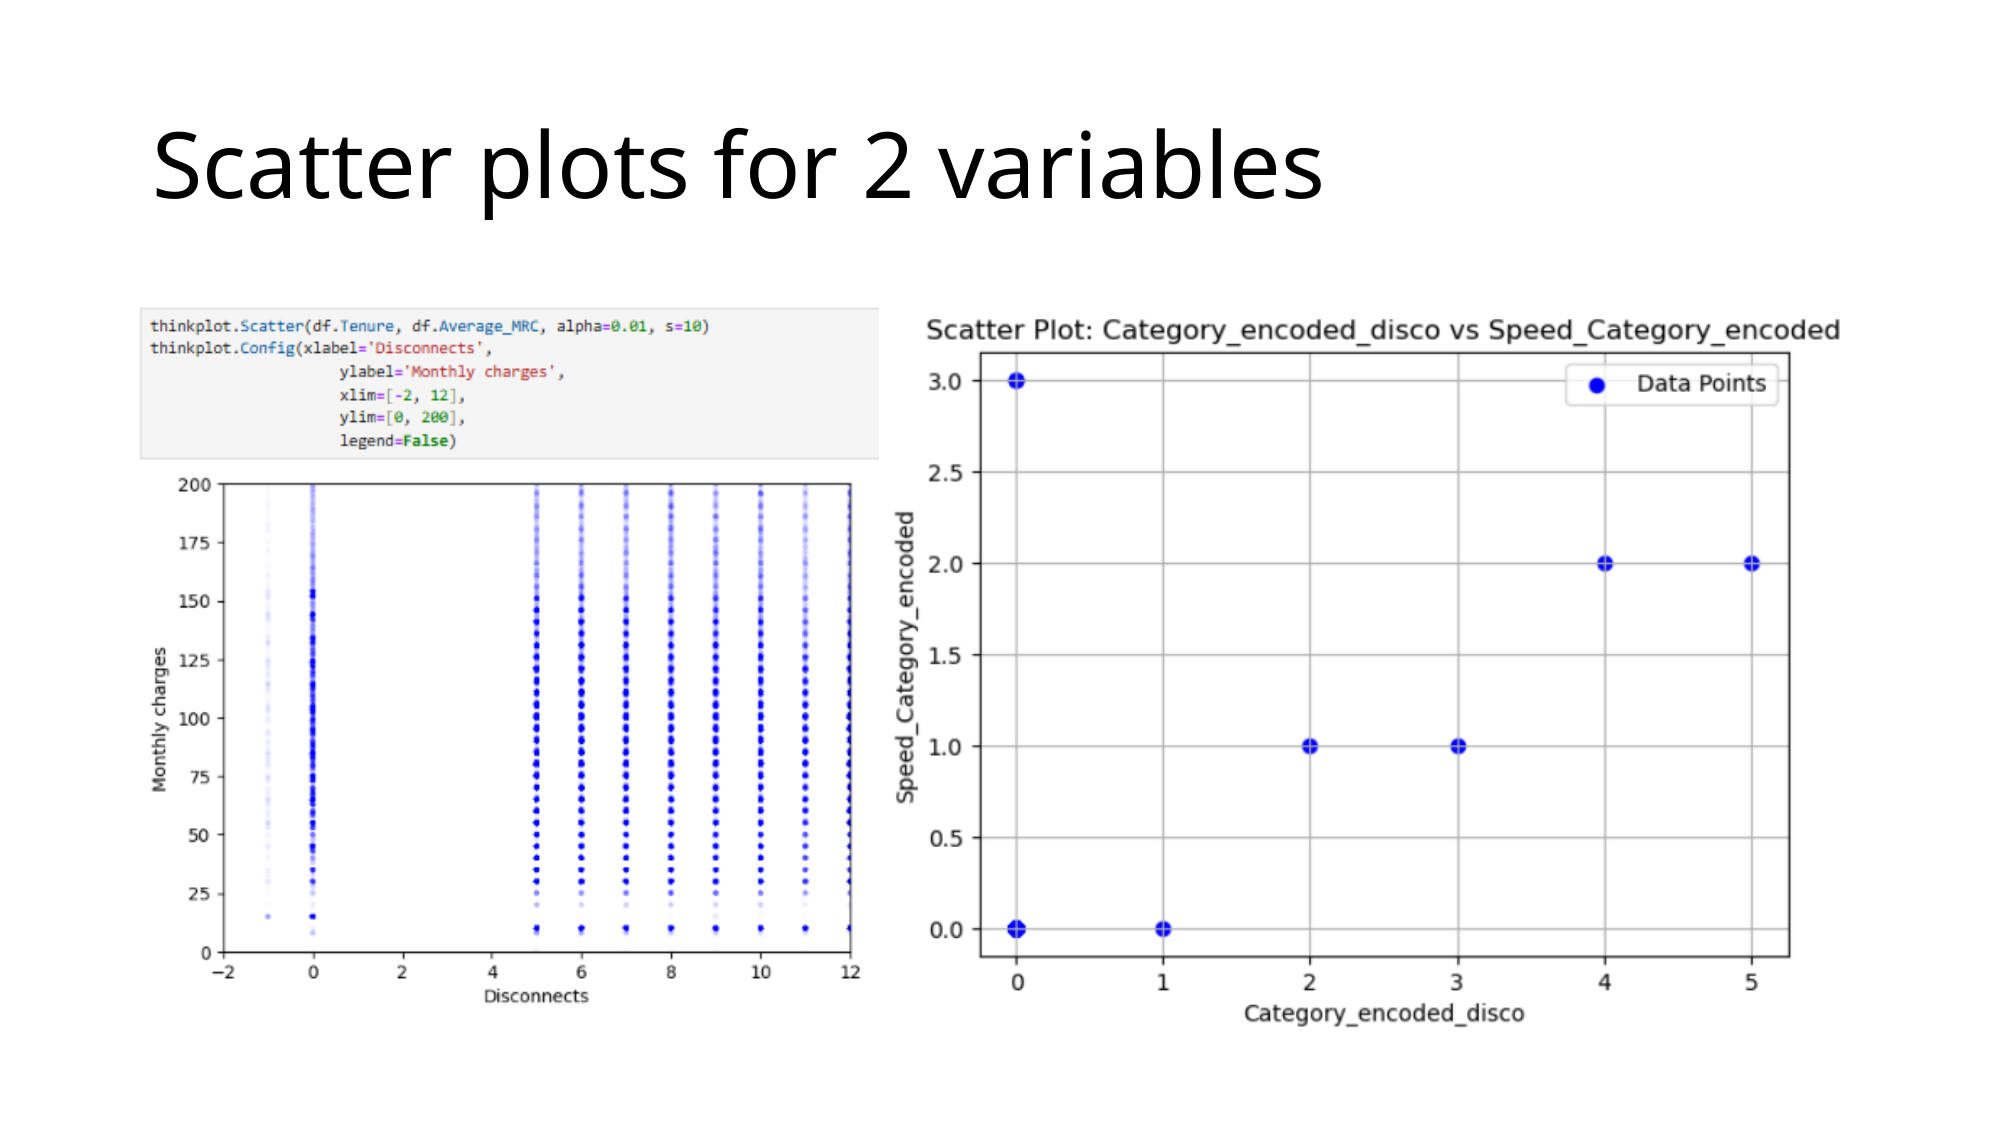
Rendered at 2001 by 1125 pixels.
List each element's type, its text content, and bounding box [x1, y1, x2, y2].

picture [878, 301, 1867, 1035]
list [136, 293, 880, 1026]
title Scatter plots for 2 variables [137, 59, 1863, 278]
